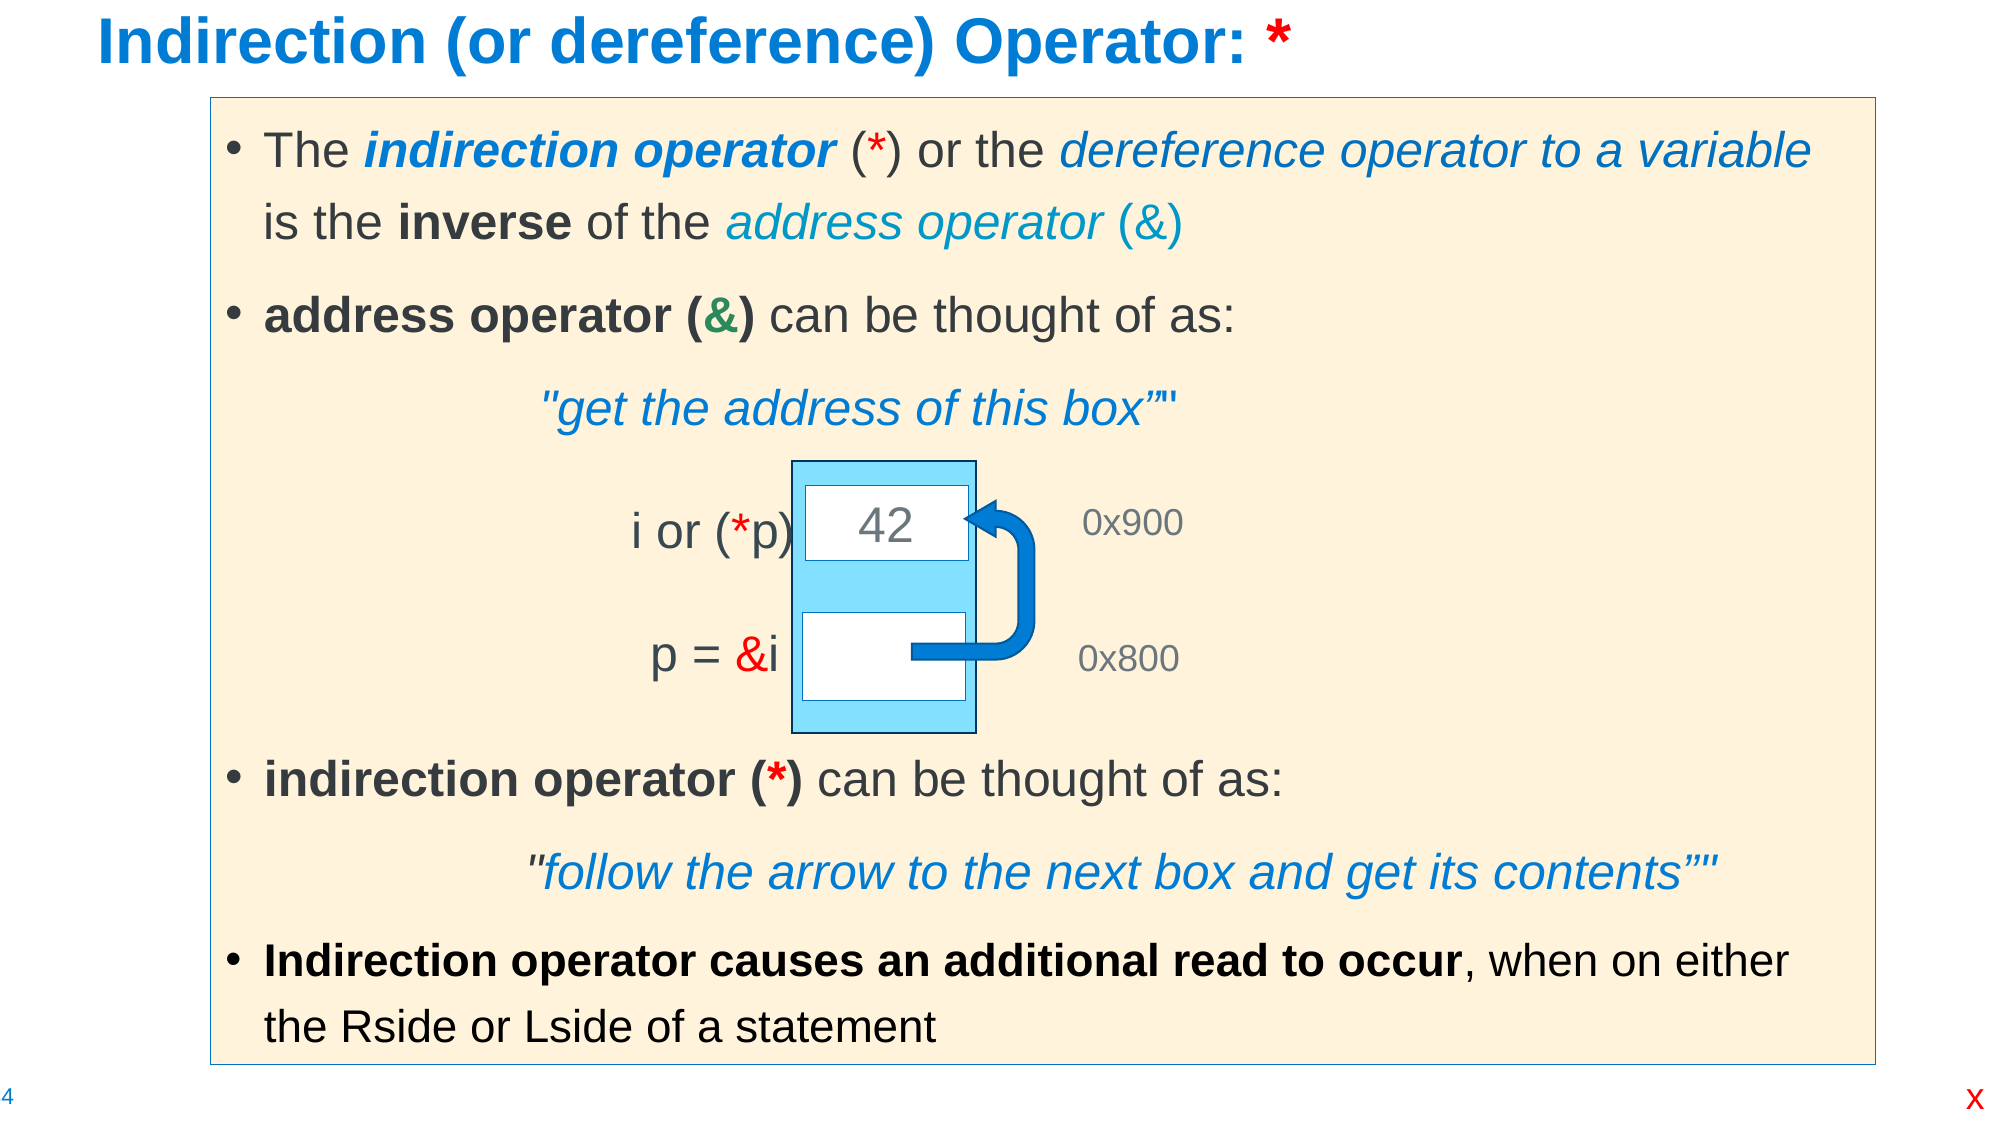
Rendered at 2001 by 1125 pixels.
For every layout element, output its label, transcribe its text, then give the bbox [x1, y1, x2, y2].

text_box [615, 461, 1200, 733]
text_box x [1951, 1064, 2000, 1125]
list The indirection operator (*) or the dereference operator to a variable is the inverse of the address operator (&) address operator (&) can be thought of as: "get the address of this box”" indirection operator (*) can be thought of as: "follow the arrow to the next box and get its contents”" Indirection operator causes an additional read to occur, when on either the Rside or Lside of a statement [210, 97, 1876, 1065]
title Indirection (or dereference) Operator: * [82, 19, 1808, 86]
